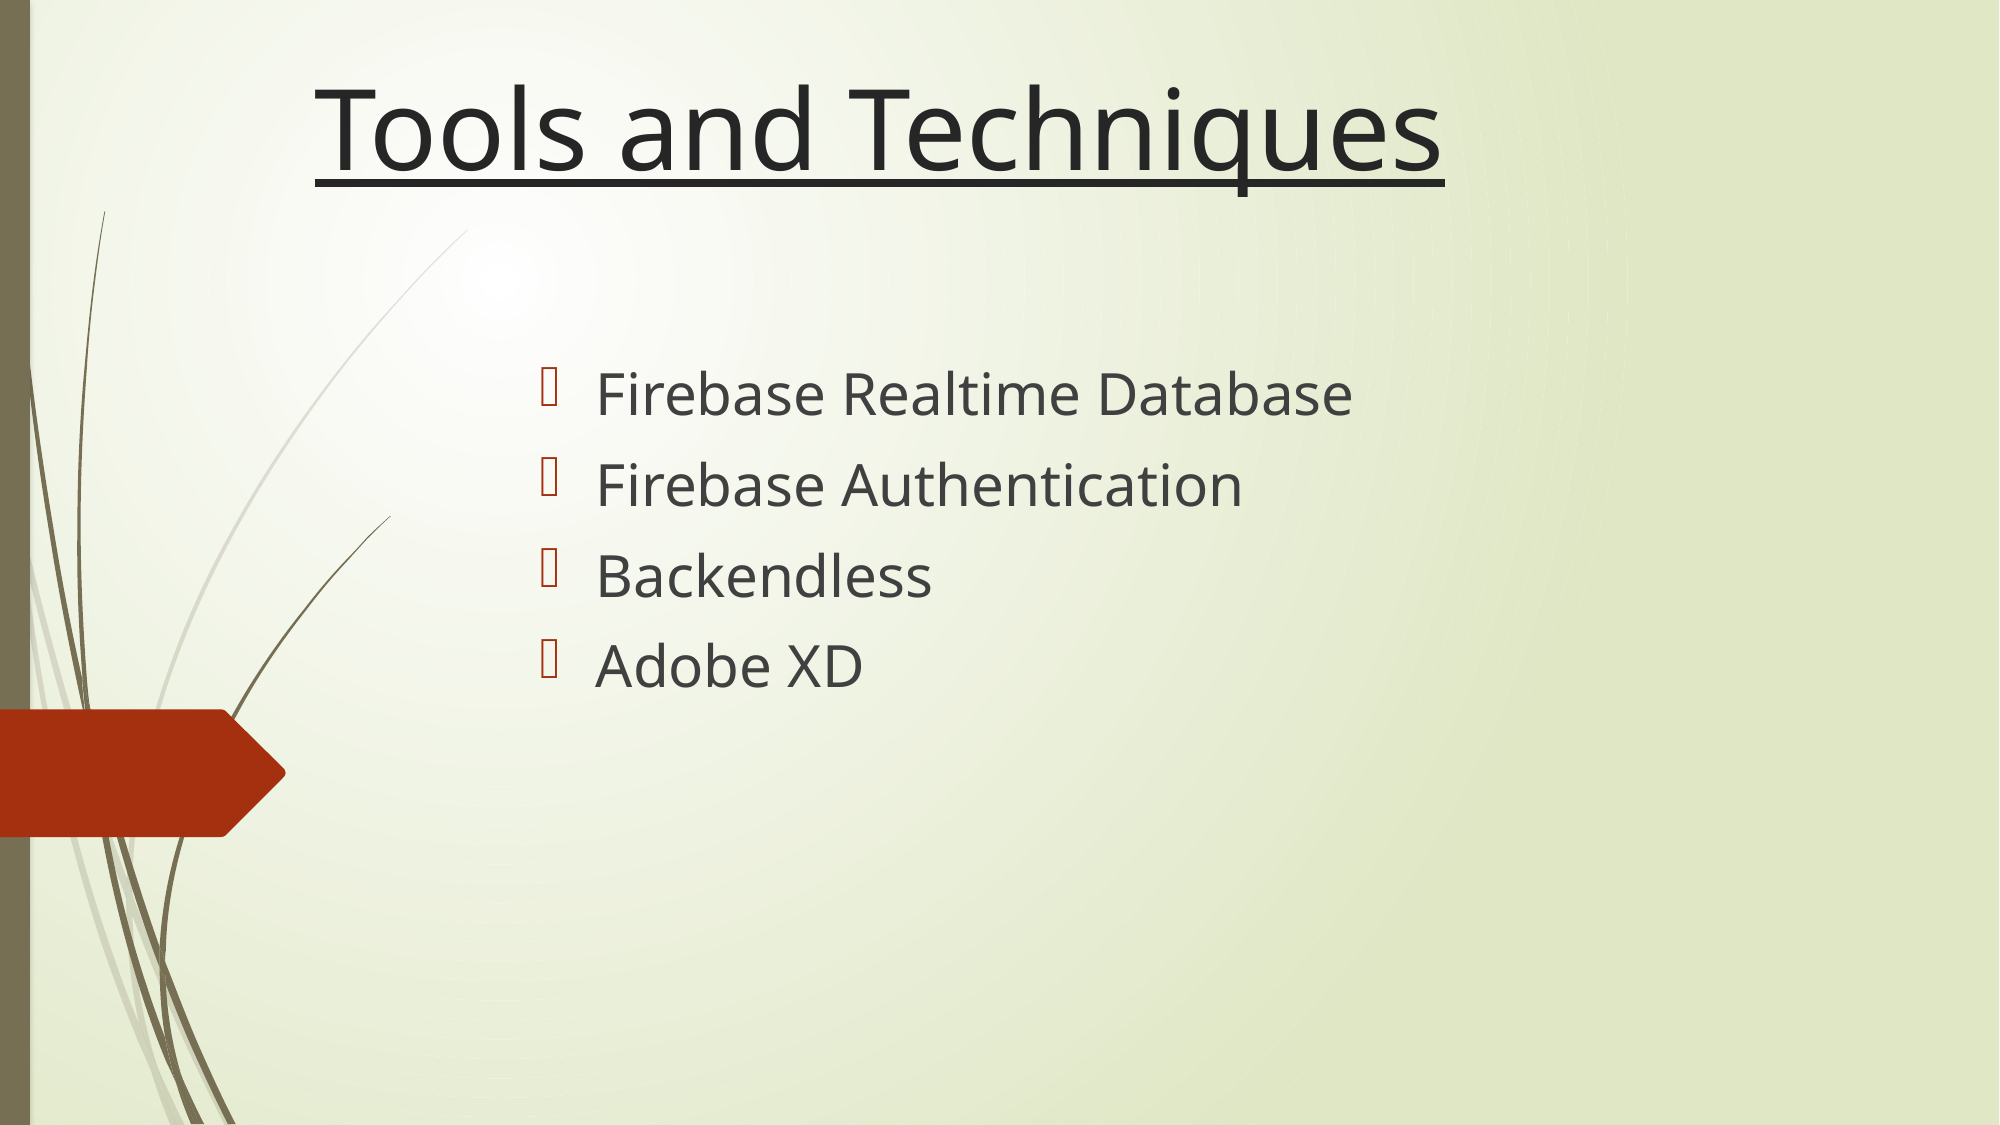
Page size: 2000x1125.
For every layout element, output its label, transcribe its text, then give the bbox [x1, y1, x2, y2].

title Tools and Techniques [299, 37, 1800, 201]
text_box Firebase Realtime Database Firebase Authentication Backendless Adobe XD [524, 350, 1538, 850]
